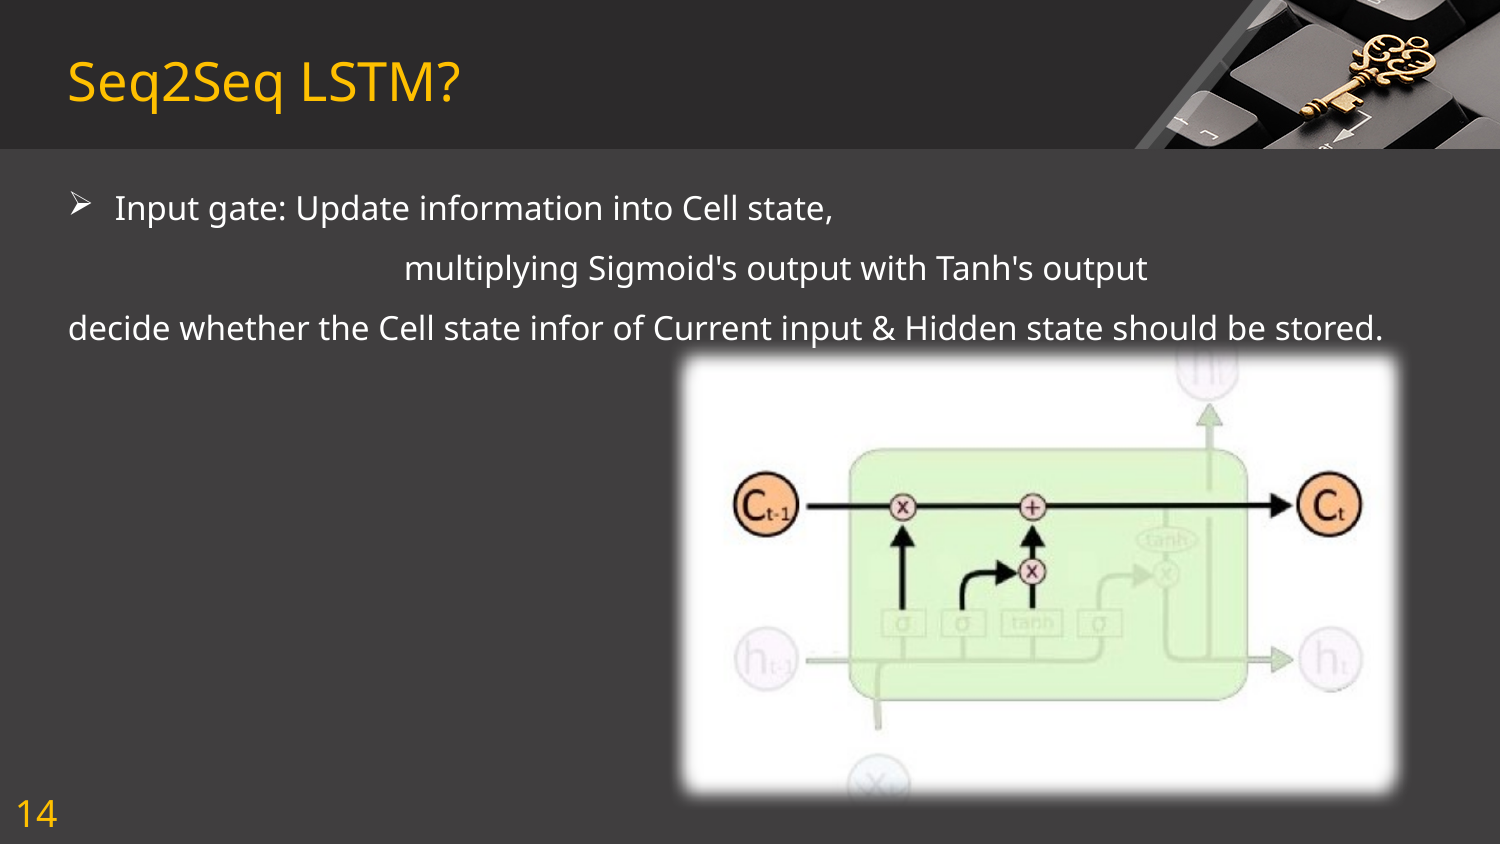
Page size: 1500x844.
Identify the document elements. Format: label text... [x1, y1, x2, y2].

text_box Input gate: Update information into Cell state, multiplying Sigmoid's output with Tanh's output decide whether the Cell state infor of Current input & Hidden state should be stored. [53, 159, 1500, 355]
picture [0, 0, 1500, 844]
text_box 14 [0, 782, 77, 842]
list Seq2Seq LSTM? [53, 32, 1105, 127]
